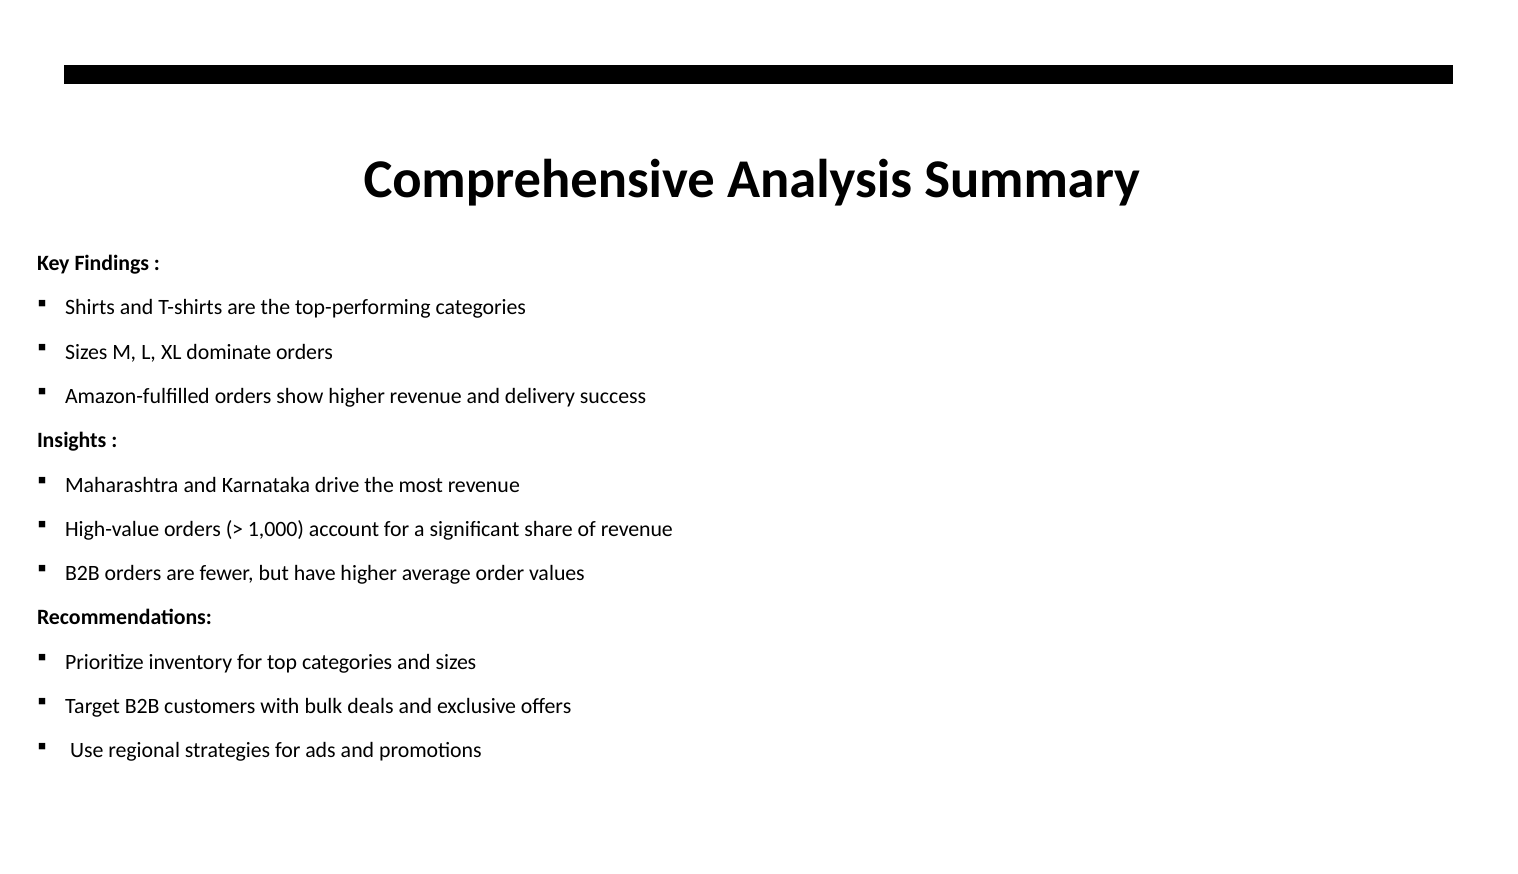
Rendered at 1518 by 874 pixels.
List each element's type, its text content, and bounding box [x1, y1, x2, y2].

list Key Findings : Shirts and T-shirts are the top-performing categories Sizes M, L, XL dominate orders Amazon-fulfilled orders show higher revenue and delivery success Insights : Maharashtra and Karnataka drive the most revenue High-value orders (> 1,000) account for a significant share of revenue B2B orders are fewer, but have higher average order values Recommendations: Prioritize inventory for top categories and sizes Target B2B customers with bulk deals and exclusive offers Use regional strategies for ads and promotions [22, 241, 1015, 796]
title Comprehensive Analysis Summary [72, 135, 1446, 216]
